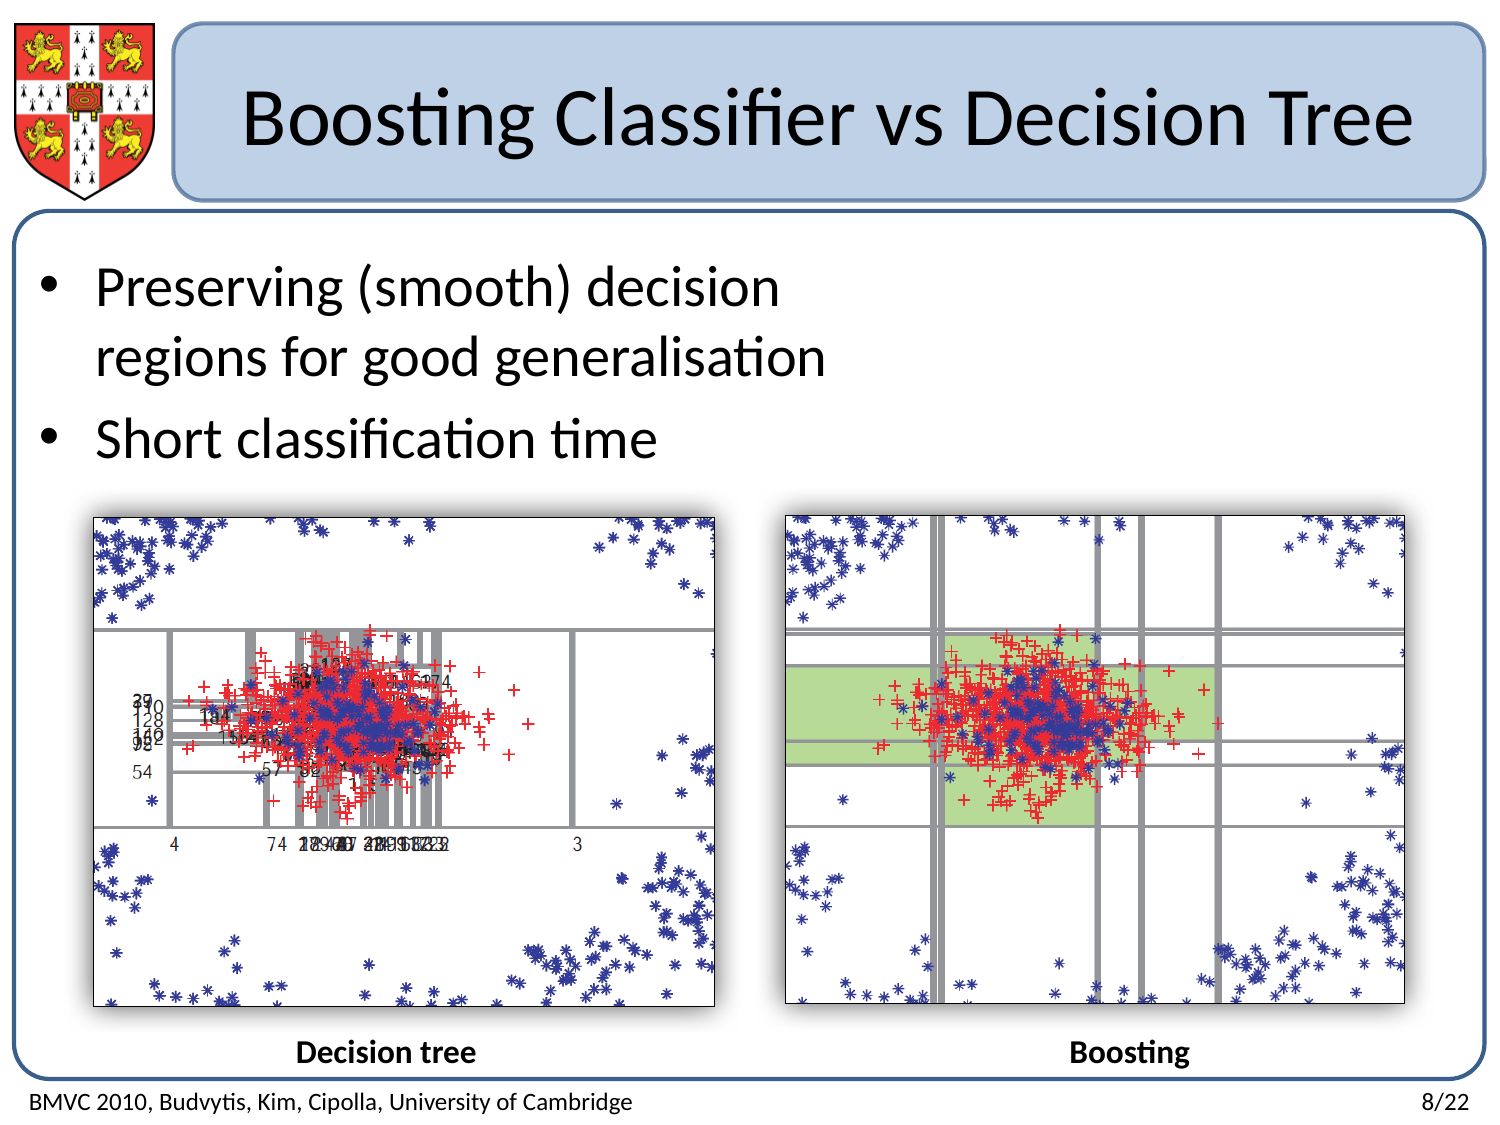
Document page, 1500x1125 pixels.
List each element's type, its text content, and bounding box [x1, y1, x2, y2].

text_box 8/22 [1372, 1078, 1485, 1123]
picture [93, 516, 716, 1007]
text_box Boosting [1054, 1022, 1313, 1078]
text_box Decision tree [281, 1022, 539, 1078]
text_box Preserving (smooth) decision regions for good generalisation Short classification time [11, 210, 1487, 1082]
picture [784, 515, 1406, 1005]
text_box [13, 23, 1485, 201]
text_box BMVC 2010, Budvytis, Kim, Cipolla, University of Cambridge [14, 1078, 800, 1123]
